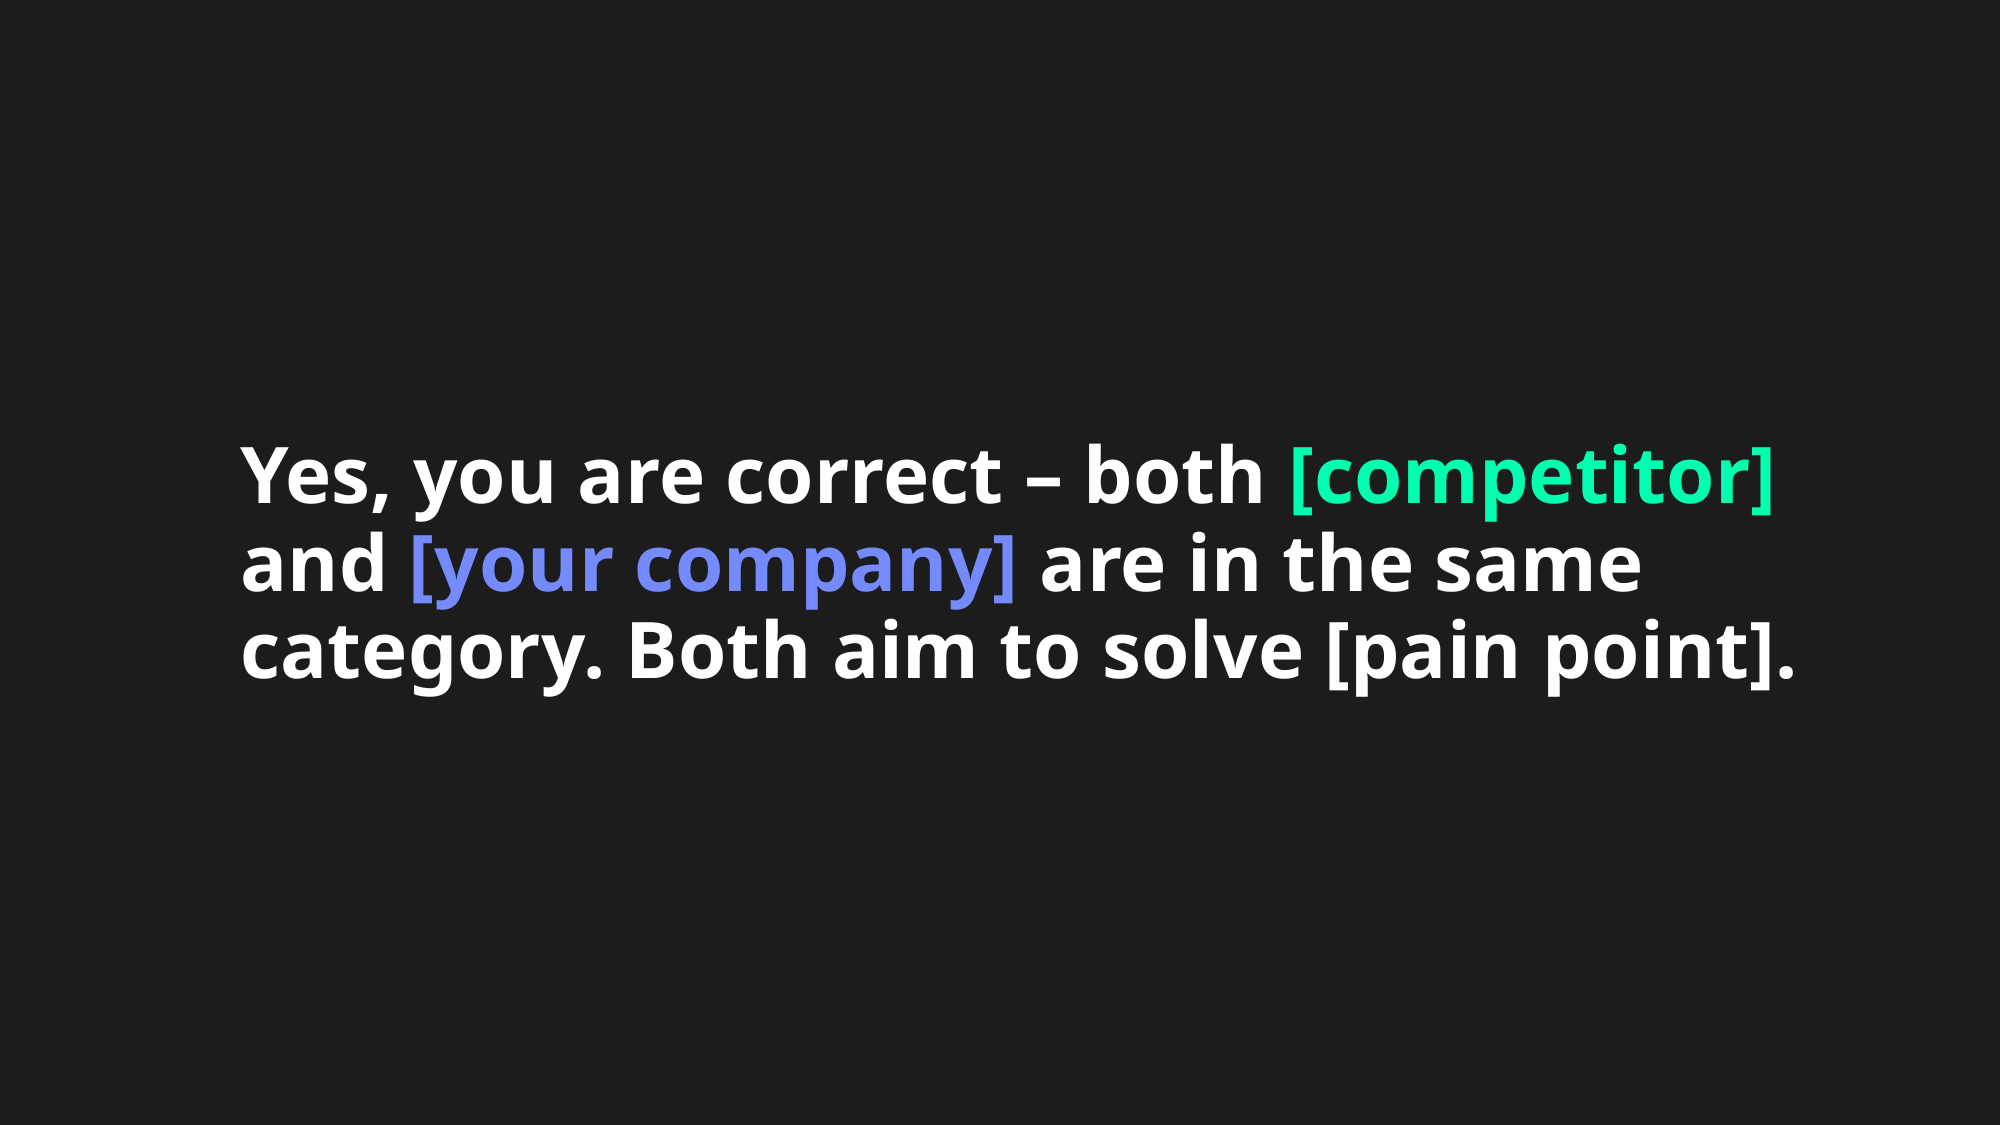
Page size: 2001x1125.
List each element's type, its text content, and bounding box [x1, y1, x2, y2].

text_box Yes, you are correct – both [competitor] and [your company] are in the same category. Both aim to solve [pain point]. [240, 431, 1911, 695]
